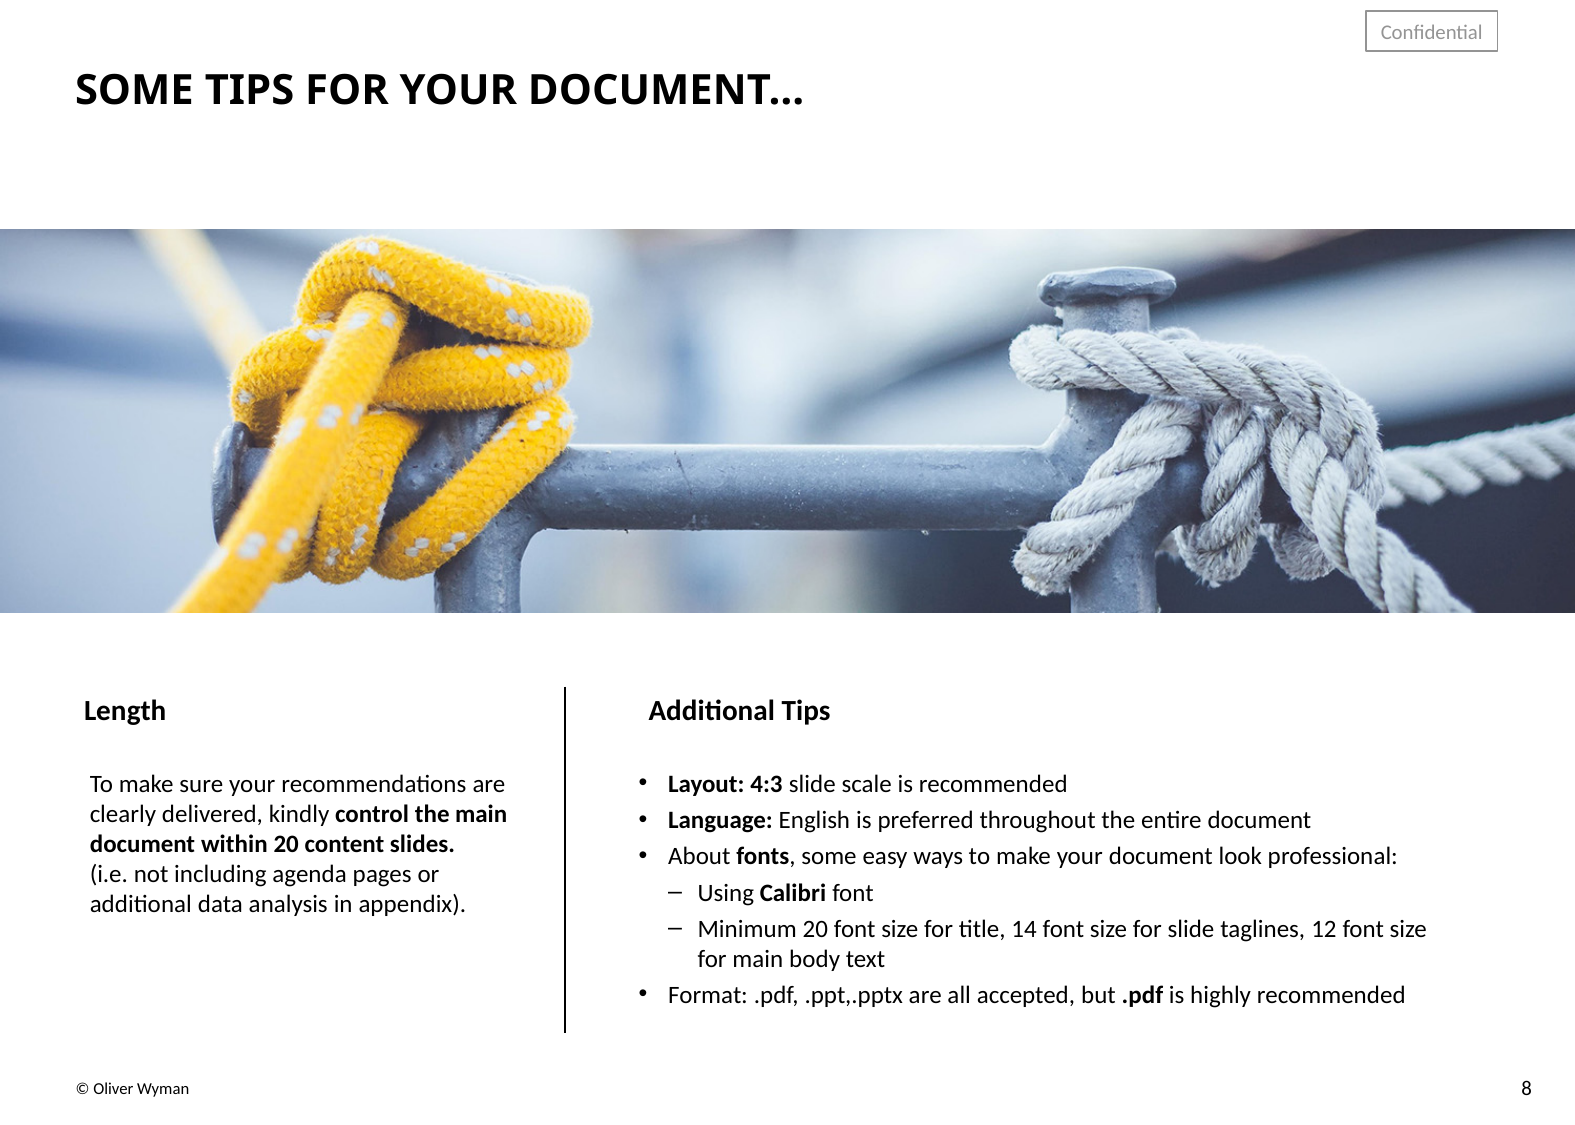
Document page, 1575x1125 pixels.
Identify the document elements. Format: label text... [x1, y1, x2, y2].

text_box Additional Tips [648, 691, 1072, 727]
text_box Confidential [1365, 10, 1498, 52]
text_box Length [84, 691, 507, 727]
text_box Layout: 4:3 slide scale is recommended Language: English is preferred throughout the entire document About fonts, some easy ways to make your document look professional: Using Calibri font Minimum 20 font size for title, 14 font size for slide taglines, 12 font size for main body text Format: .pdf, .ppt,.pptx are all accepted, but .pdf is highly recommended [623, 759, 1470, 1016]
title SOME TIPS FOR YOUR DOCUMENT… [75, 63, 1500, 188]
picture [0, 228, 1575, 613]
text_box To make sure your recommendations are clearly delivered, kindly control the main document within 20 content slides. (i.e. not including agenda pages or additional data analysis in appendix). [75, 759, 539, 925]
